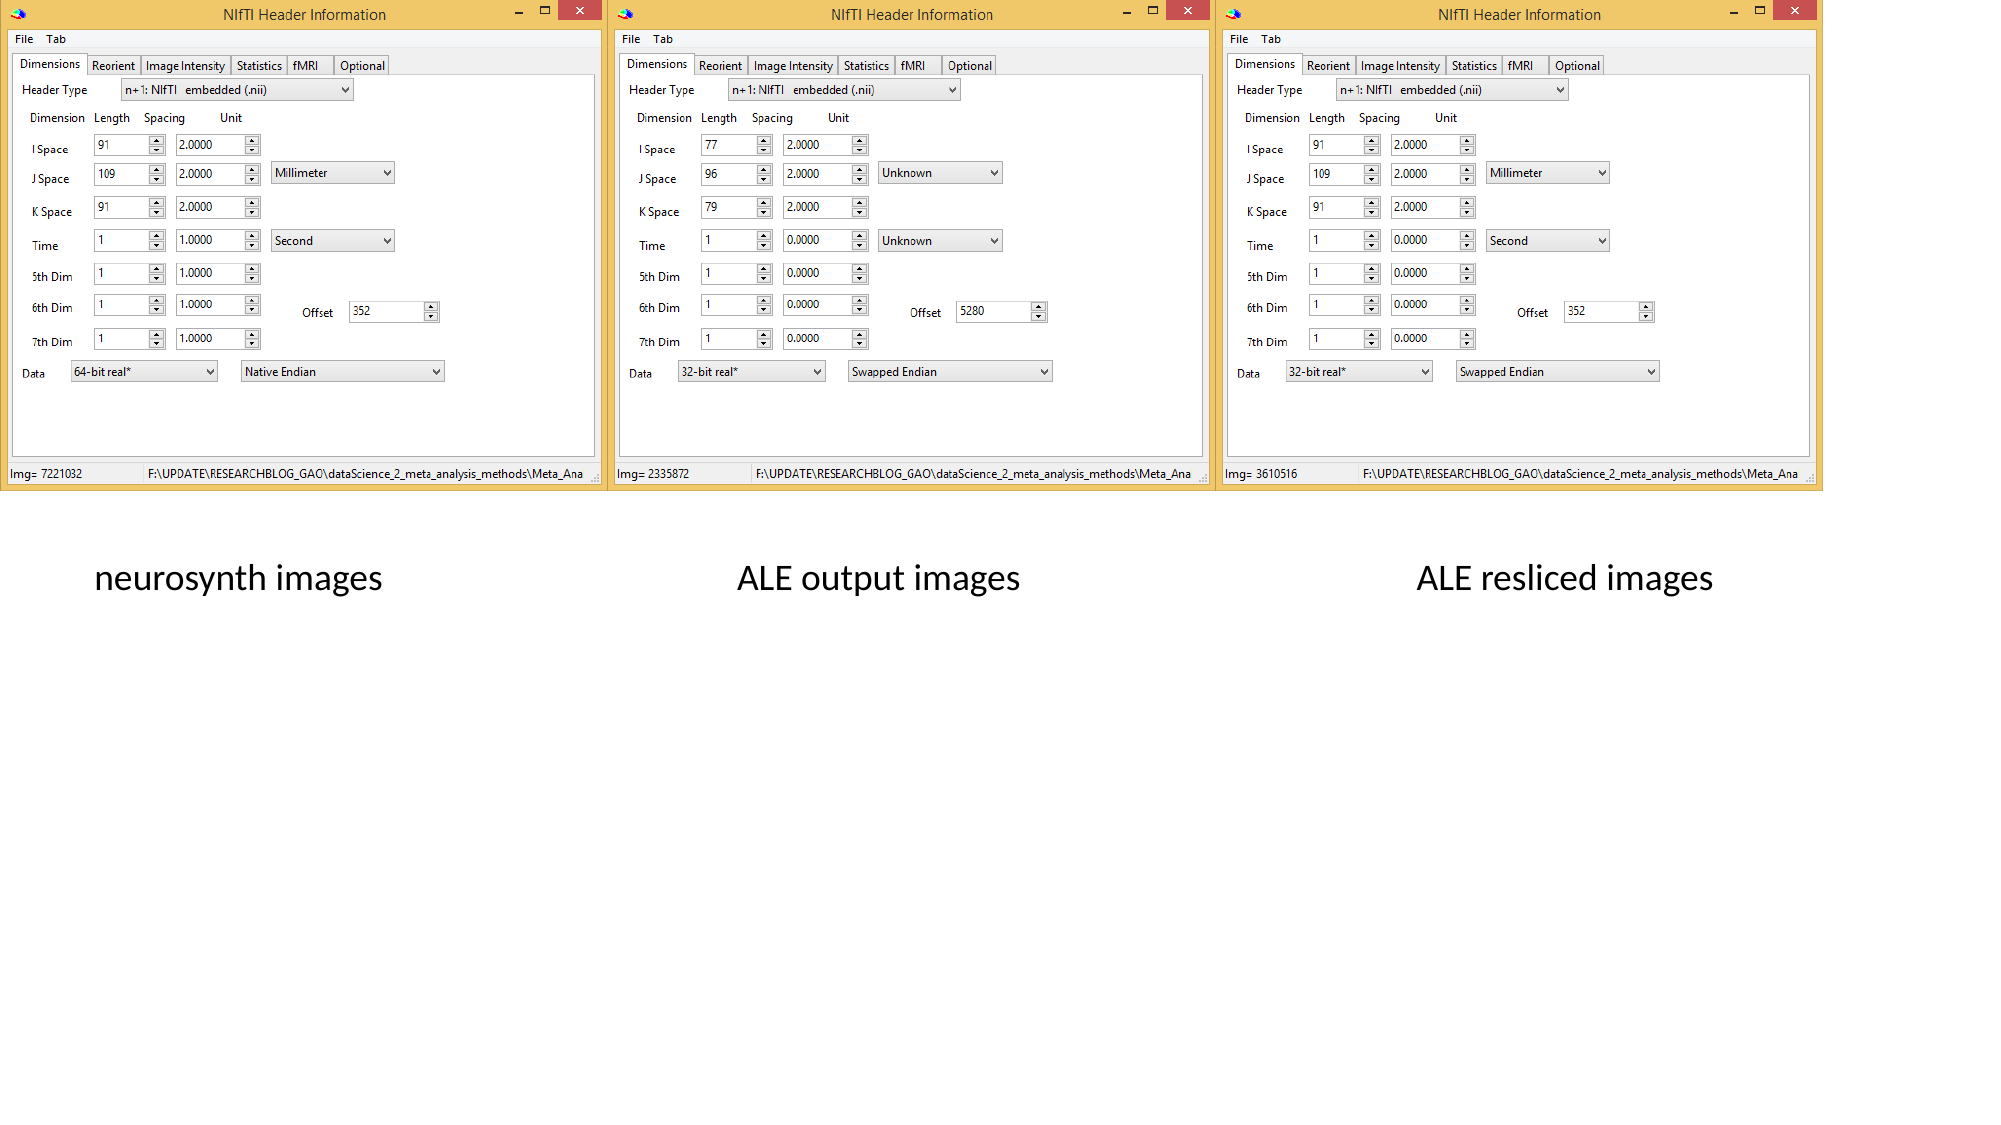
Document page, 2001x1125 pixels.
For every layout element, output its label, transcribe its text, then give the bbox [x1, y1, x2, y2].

text_box ALE output images [722, 545, 1037, 606]
text_box ALE resliced images [1401, 545, 1729, 606]
picture [0, 0, 1823, 491]
text_box neurosynth images [79, 545, 399, 606]
